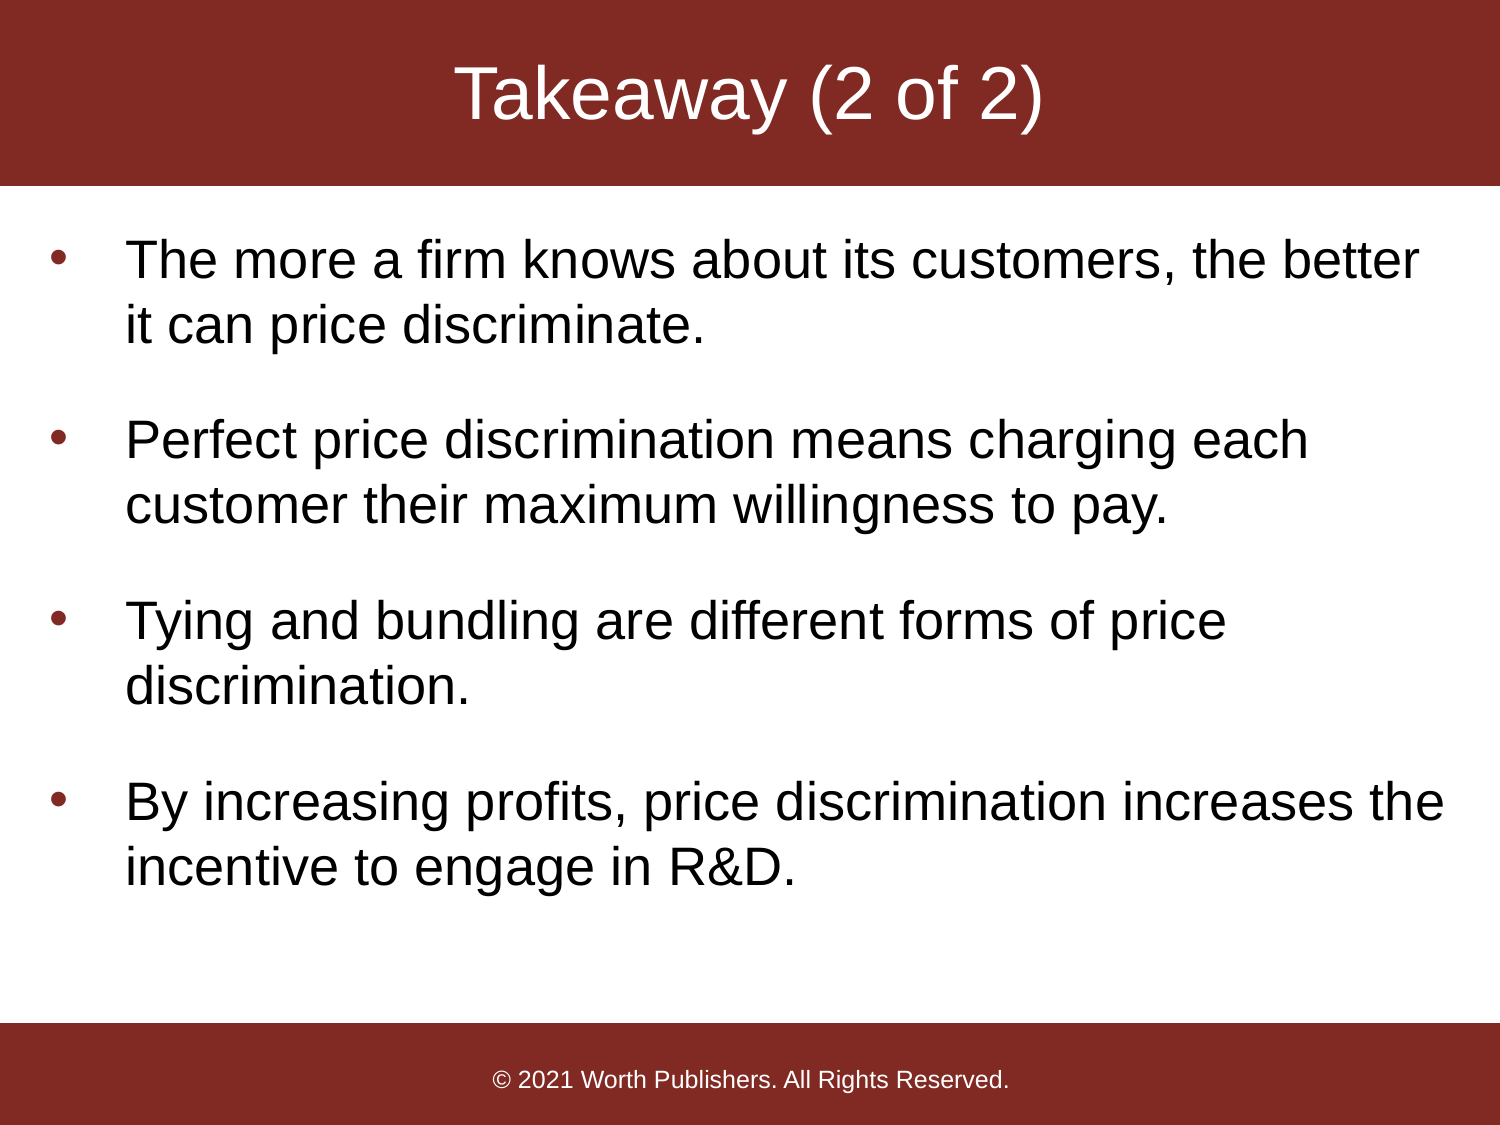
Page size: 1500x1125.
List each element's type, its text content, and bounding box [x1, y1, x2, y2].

list The more a firm knows about its customers, the better it can price discriminate. Perfect price discrimination means charging each customer their maximum willingness to pay. Tying and bundling are different forms of price discrimination. By increasing profits, price discrimination increases the incentive to engage in R&D. [34, 216, 1472, 1001]
title Takeaway (2 of 2) [0, 2, 1500, 177]
